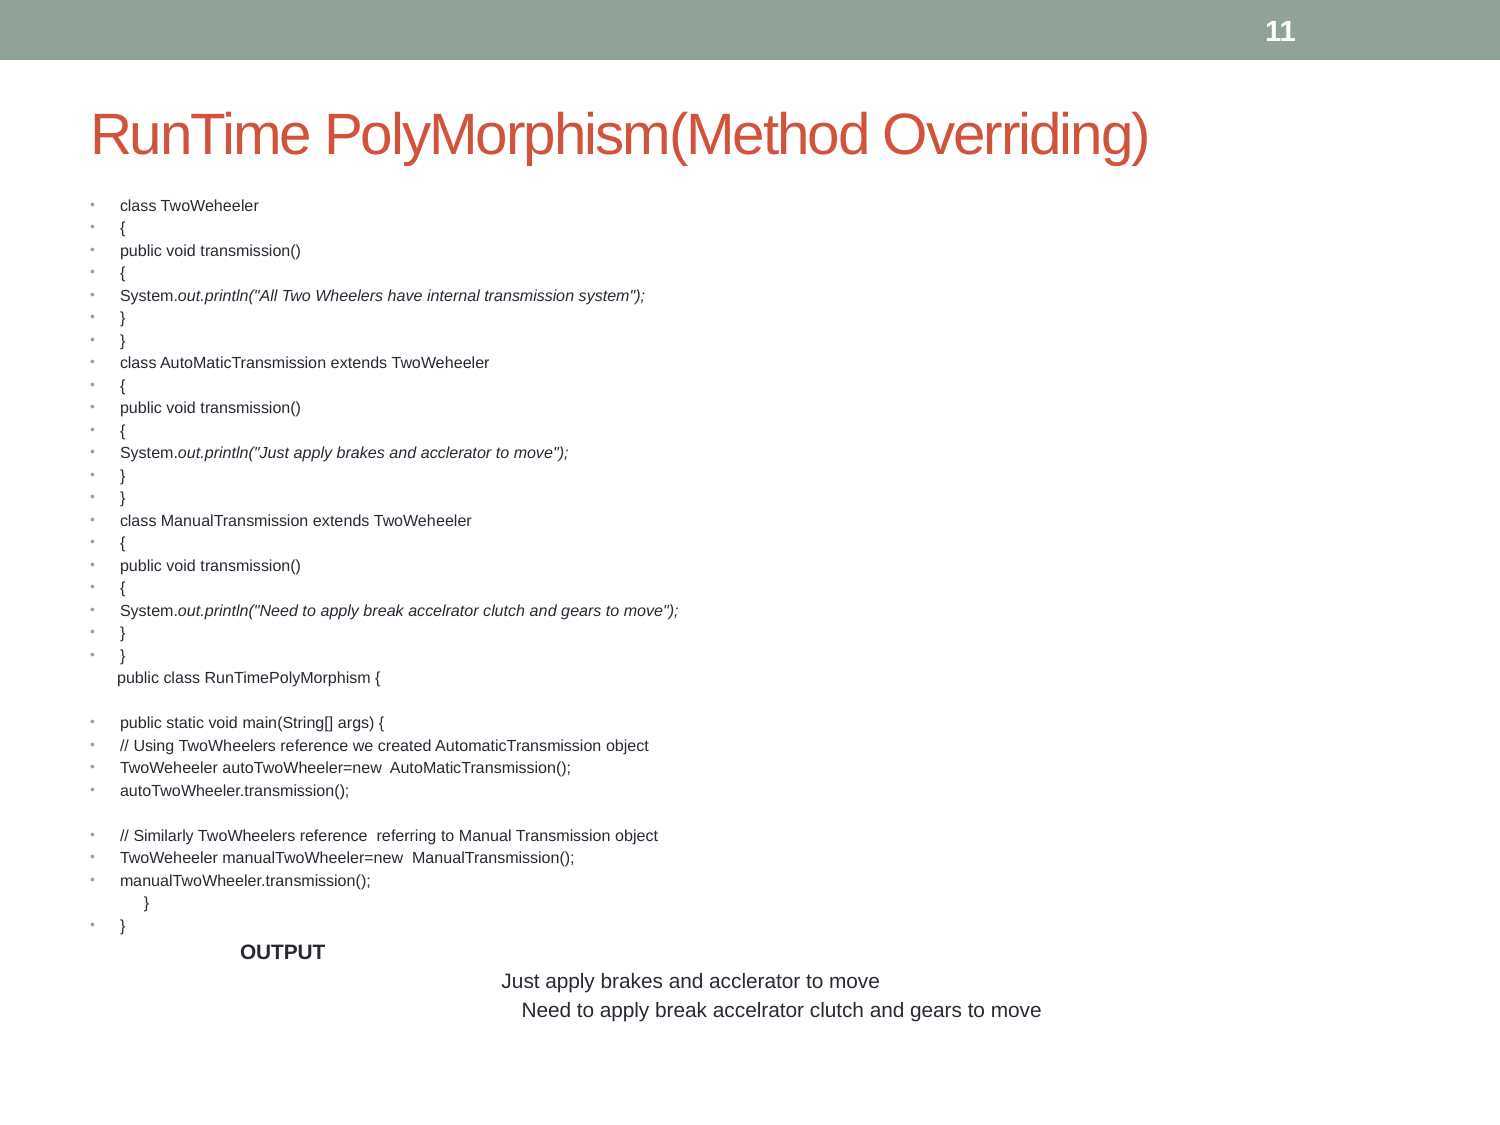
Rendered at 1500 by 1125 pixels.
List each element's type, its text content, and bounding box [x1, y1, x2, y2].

title RunTime PolyMorphism(Method Overriding) [75, 75, 1425, 187]
slide_number 11 [1250, 3, 1425, 57]
list class TwoWeheeler { public void transmission() { System.out.println("All Two Wheelers have internal transmission system"); } } class AutoMaticTransmission extends TwoWeheeler { public void transmission() { System.out.println("Just apply brakes and acclerator to move"); } } class ManualTransmission extends TwoWeheeler { public void transmission() { System.out.println("Need to apply break accelrator clutch and gears to move"); } } public class RunTimePolyMorphism { public static void main(String[] args) { // Using TwoWheelers reference we created AutomaticTransmission object TwoWeheeler autoTwoWheeler=new AutoMaticTransmission(); autoTwoWheeler.transmission(); // Similarly TwoWheelers reference referring to Manual Transmission object TwoWeheeler manualTwoWheeler=new ManualTransmission(); manualTwoWheeler.transmission(); } } OUTPUT Just apply brakes and acclerator to move Need to apply break accelrator clutch and gears to move [75, 187, 1425, 1038]
